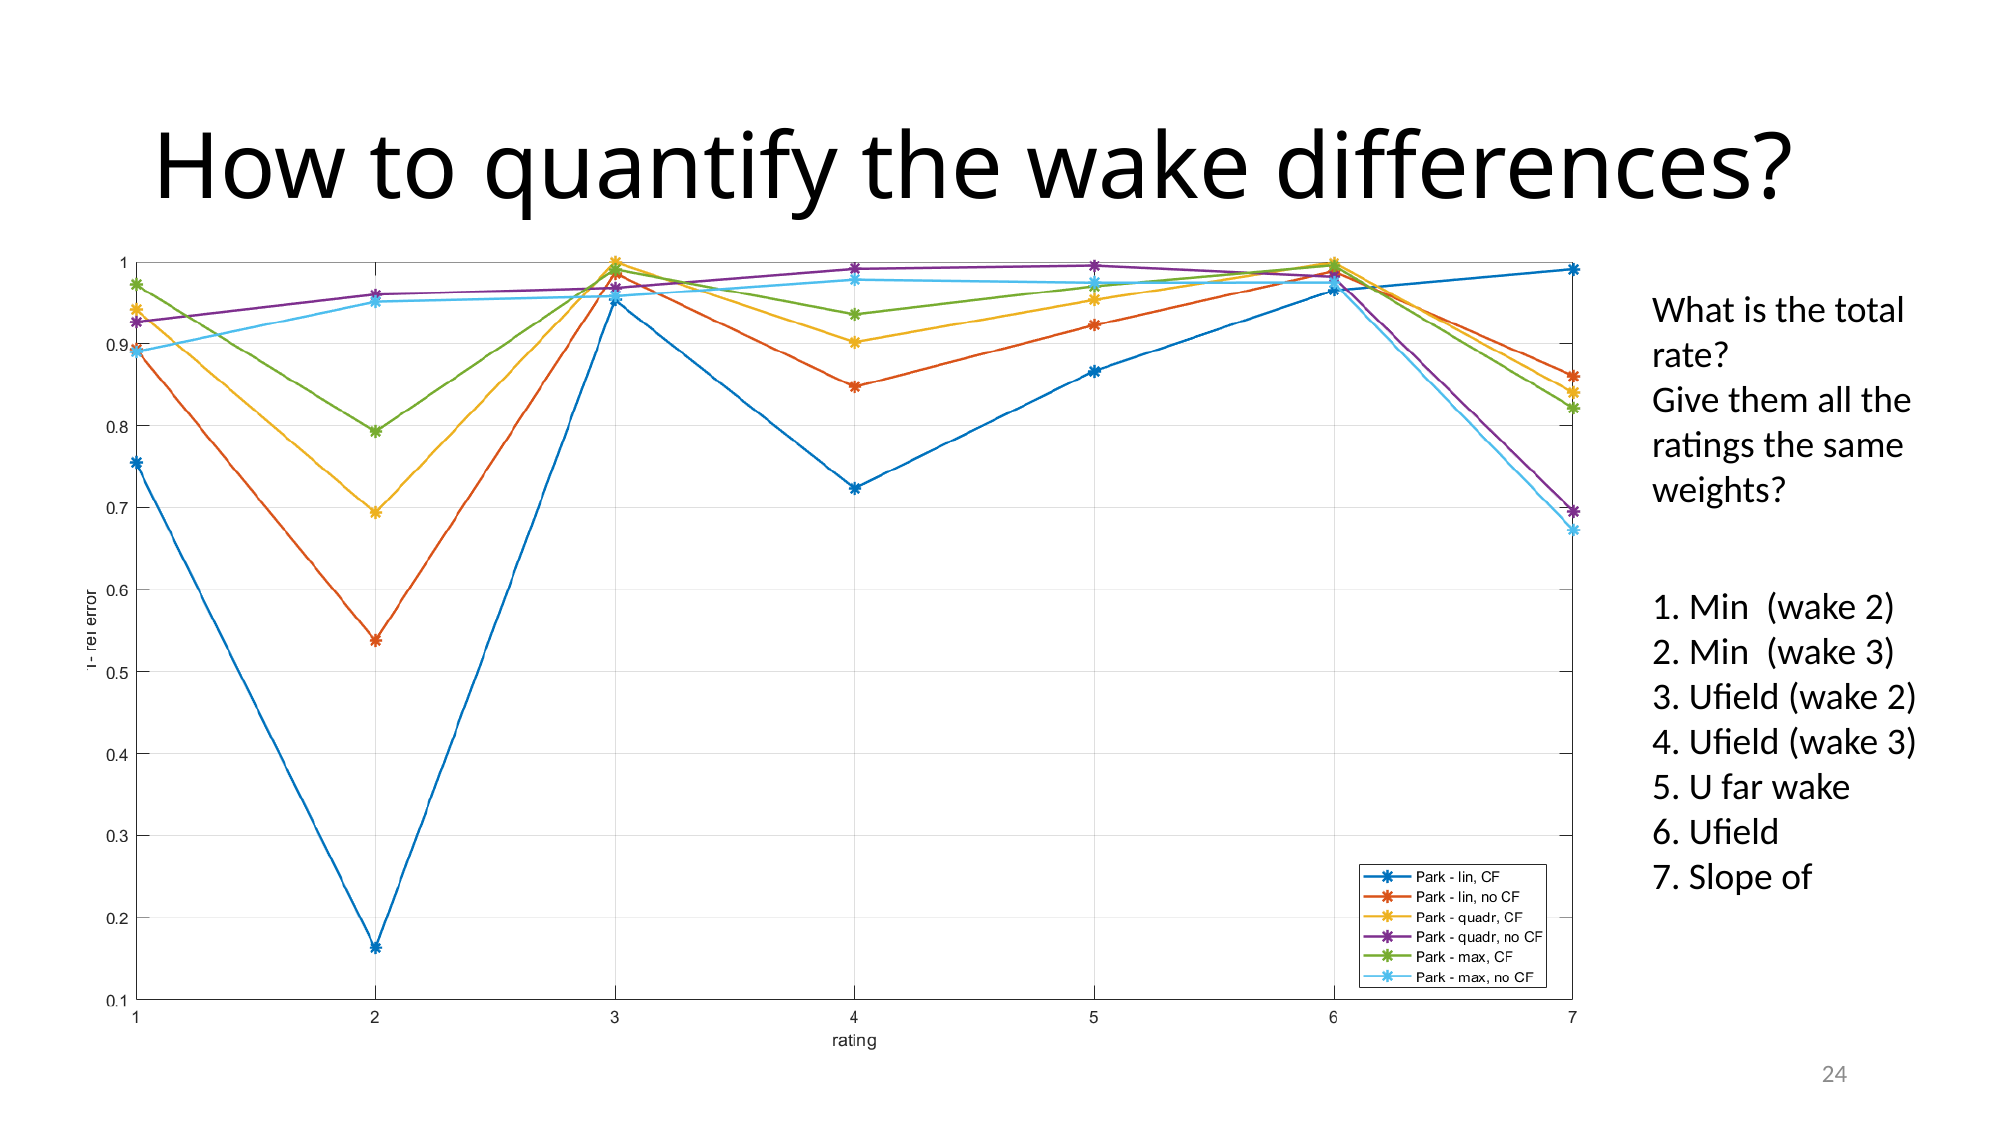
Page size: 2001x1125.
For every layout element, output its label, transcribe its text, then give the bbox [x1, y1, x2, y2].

title How to quantify the wake differences? [137, 59, 1863, 278]
slide_number 24 [1412, 1042, 1863, 1103]
text_box What is the total rate? Give them all the ratings the same weights? [1637, 277, 1933, 517]
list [87, 233, 1592, 1066]
